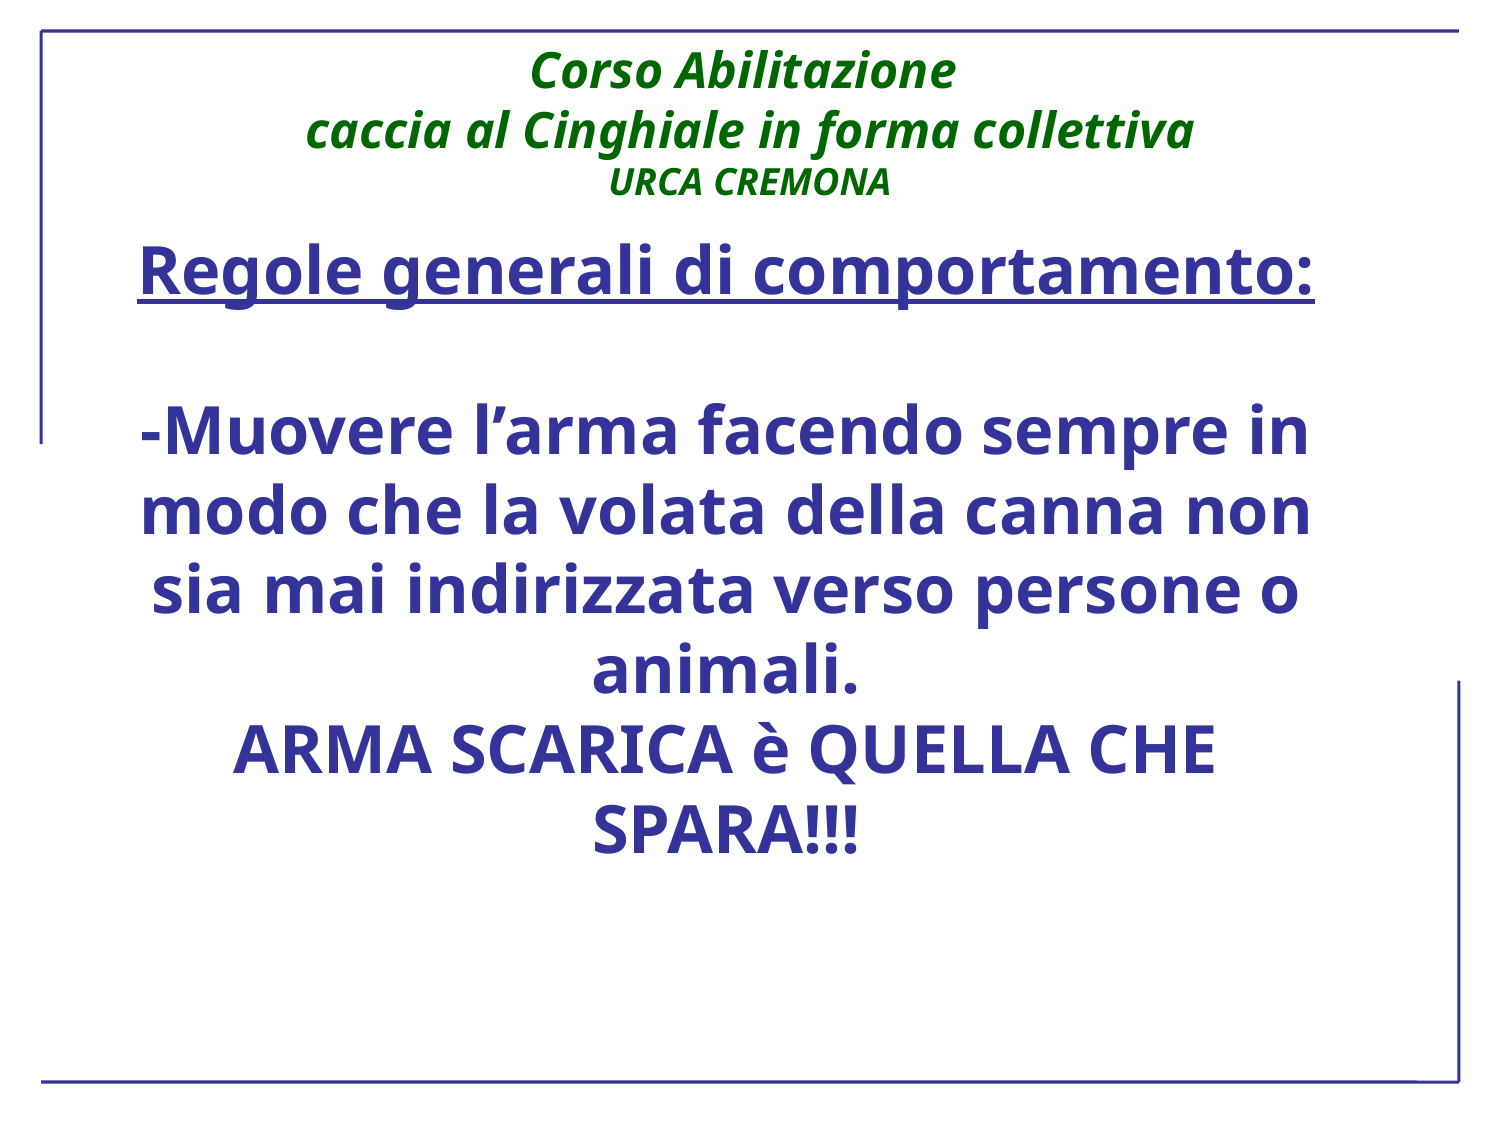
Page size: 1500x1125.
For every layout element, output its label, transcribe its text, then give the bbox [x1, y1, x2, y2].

title Regole generali di comportamento: -Muovere l’arma facendo sempre in modo che la volata della canna non sia mai indirizzata verso persone o animali. ARMA SCARICA è QUELLA CHE SPARA!!! [100, 220, 1353, 1102]
